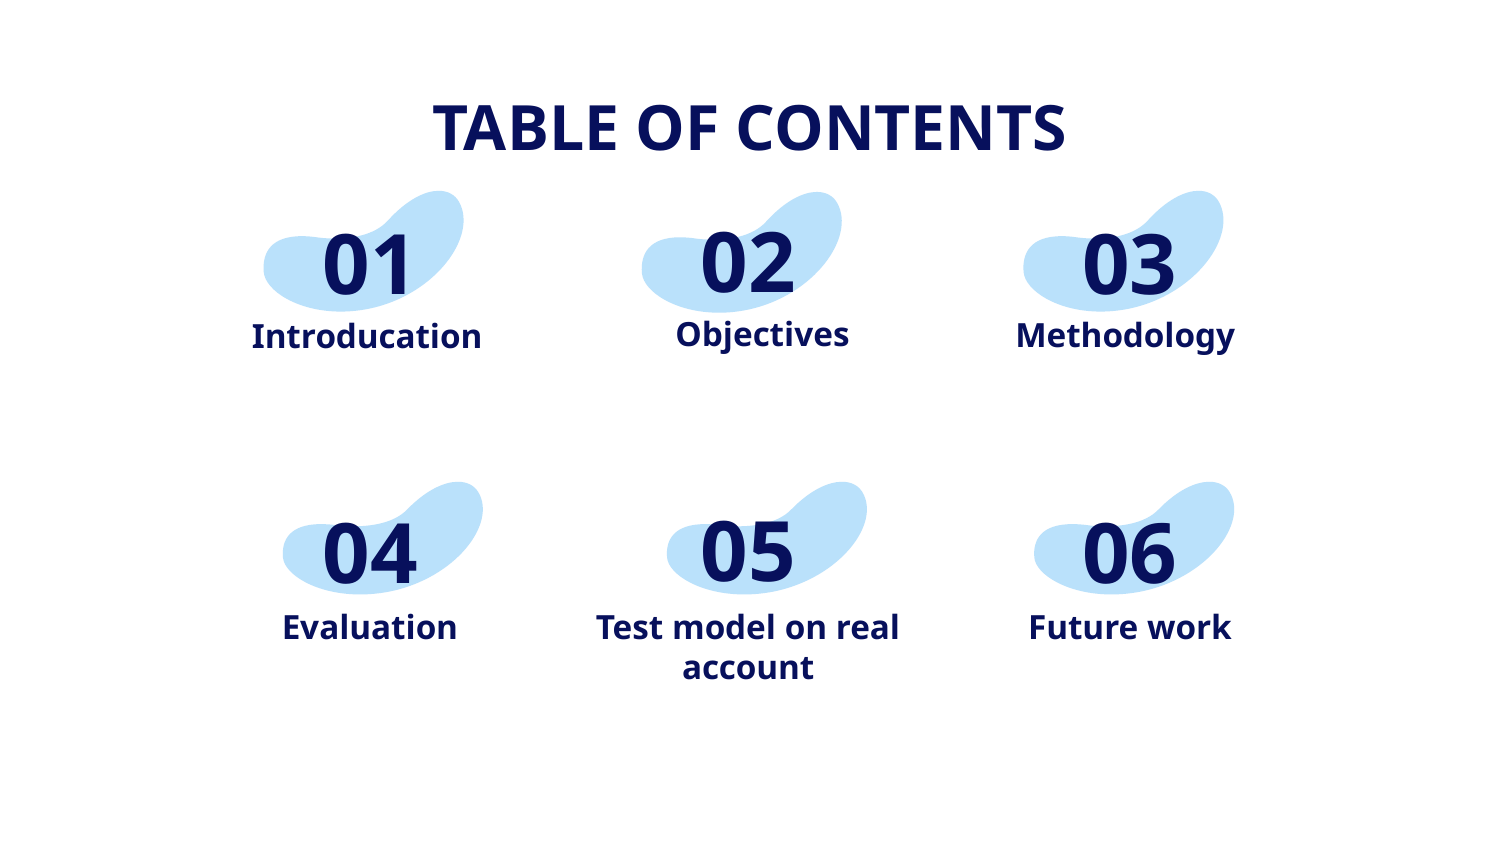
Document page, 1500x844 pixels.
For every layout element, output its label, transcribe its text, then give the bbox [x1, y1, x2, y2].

title 06 [946, 498, 1314, 603]
title 03 [946, 207, 1314, 316]
title Objectives [578, 316, 932, 371]
title Methodology [932, 299, 1328, 373]
title 01 [186, 206, 554, 316]
title Introducation [183, 299, 552, 373]
title Evaluation [172, 591, 564, 664]
title TABLE OF CONTENTS [75, 72, 1425, 153]
title Future work [946, 603, 1314, 664]
title 04 [186, 498, 554, 603]
title 02 [564, 202, 933, 316]
title 05 [564, 494, 933, 603]
title Test model on real account [564, 603, 933, 664]
